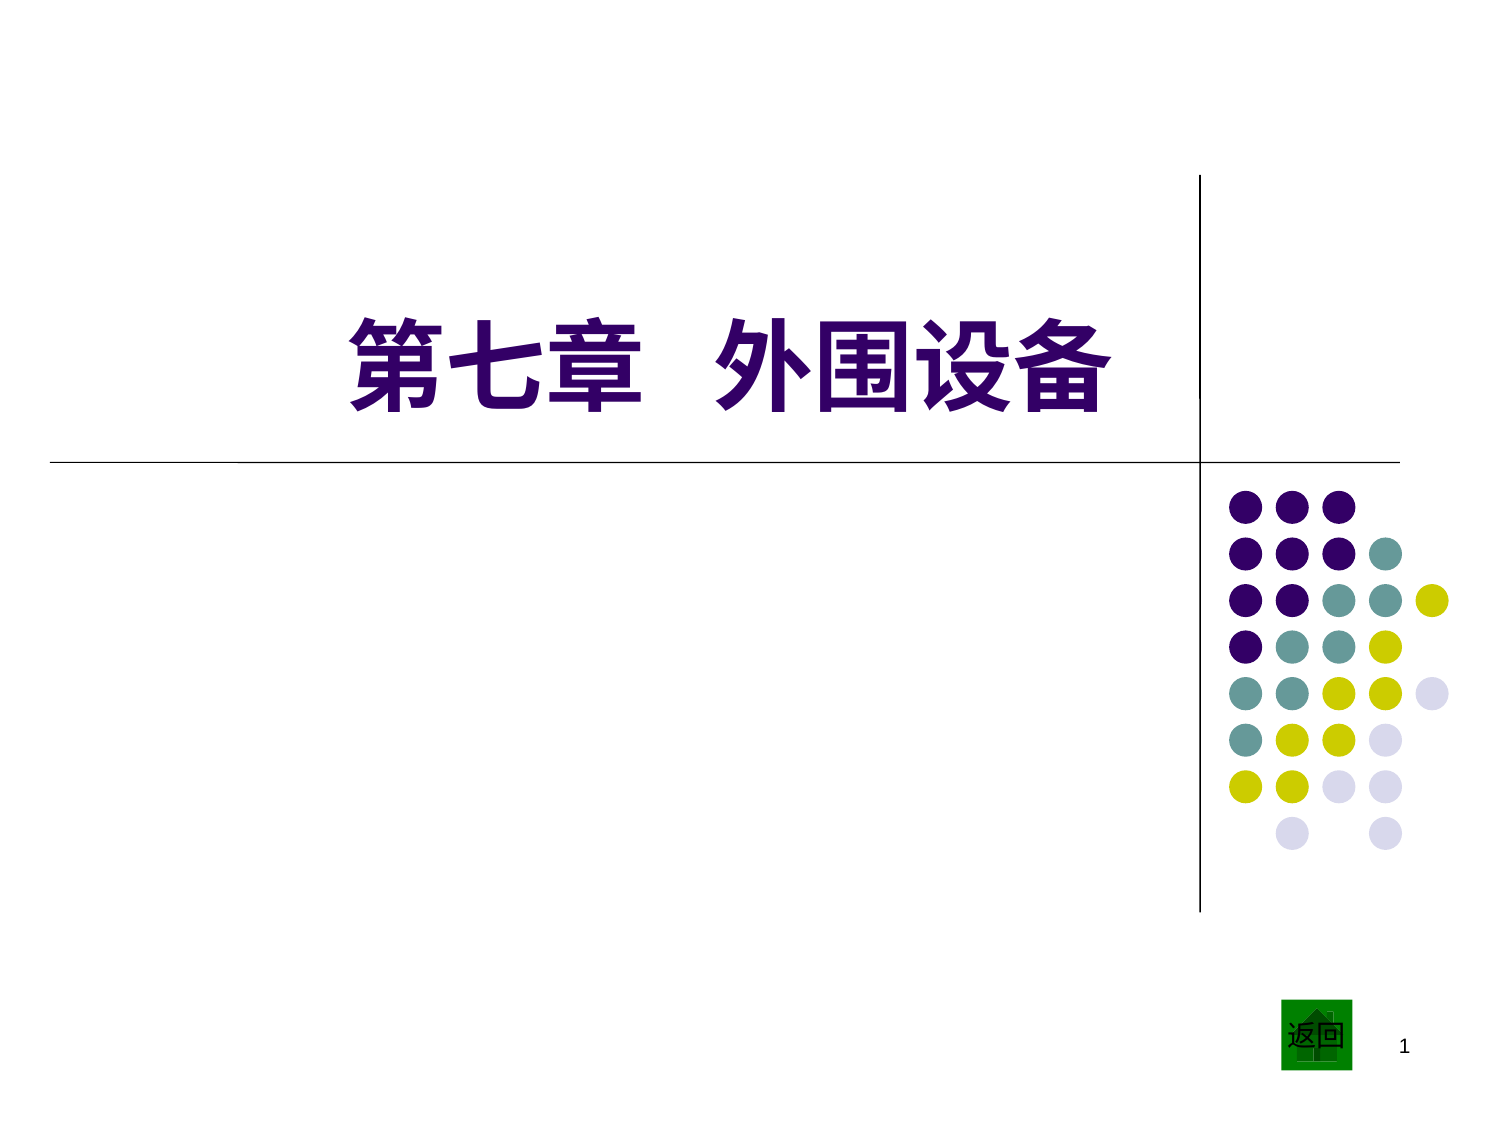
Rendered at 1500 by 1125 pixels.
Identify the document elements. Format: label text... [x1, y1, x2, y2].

text_box 返回 [1281, 999, 1353, 1071]
text_box [1074, 1024, 1425, 1100]
title 第七章 外围设备 [170, 243, 1129, 432]
